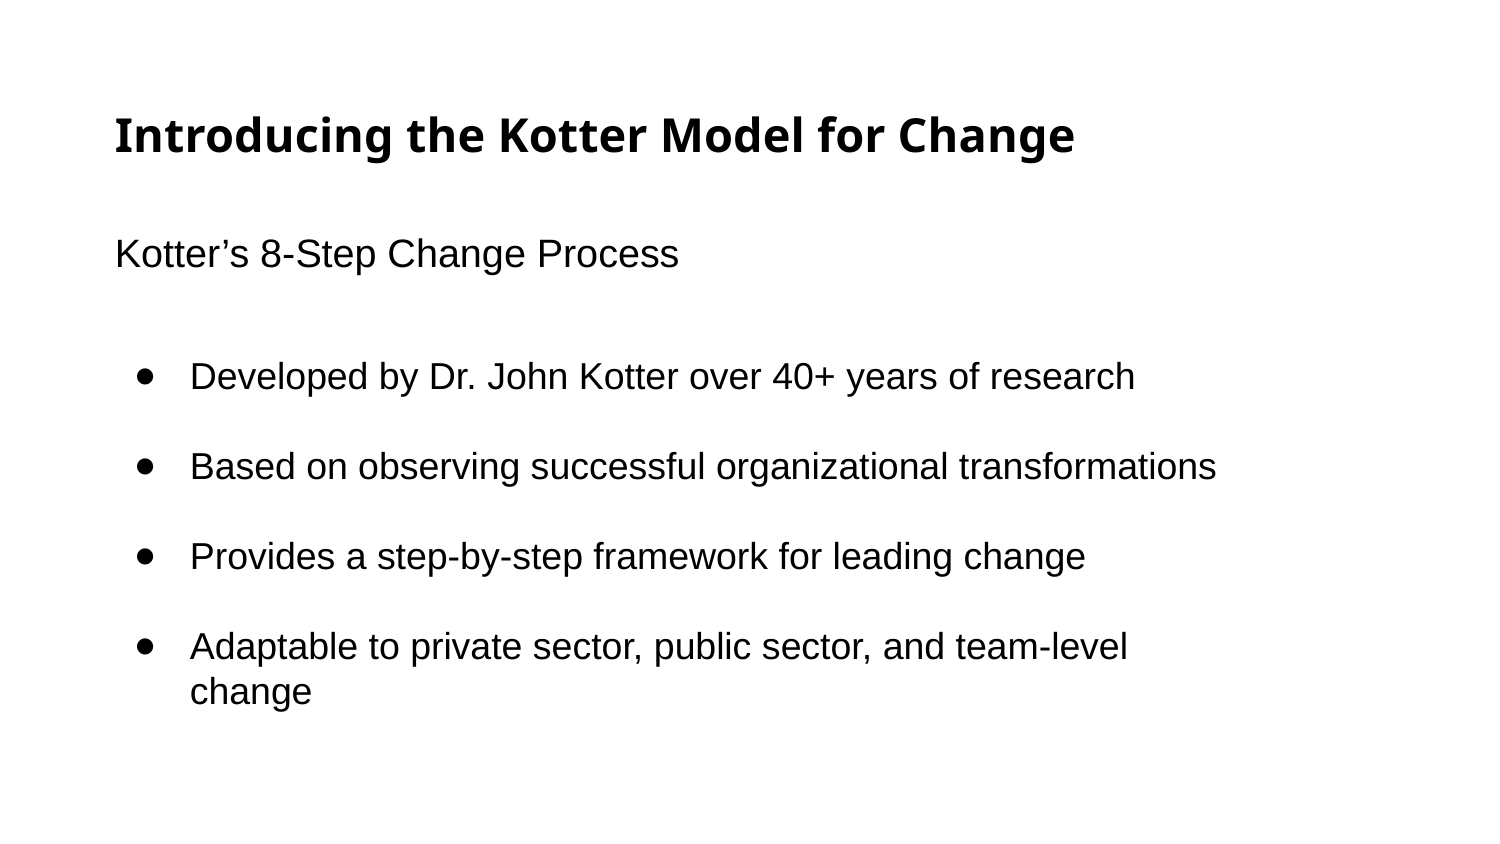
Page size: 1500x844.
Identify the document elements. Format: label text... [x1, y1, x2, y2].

text_box Kotter’s 8-Step Change Process [99, 212, 1037, 290]
text_box [99, 157, 655, 212]
text_box Developed by Dr. John Kotter over 40+ years of research Based on observing successful organizational transformations Provides a step-by-step framework for leading change Adaptable to private sector, public sector, and team-level change [99, 337, 1251, 728]
title Introducing the Kotter Model for Change [99, 99, 1307, 157]
